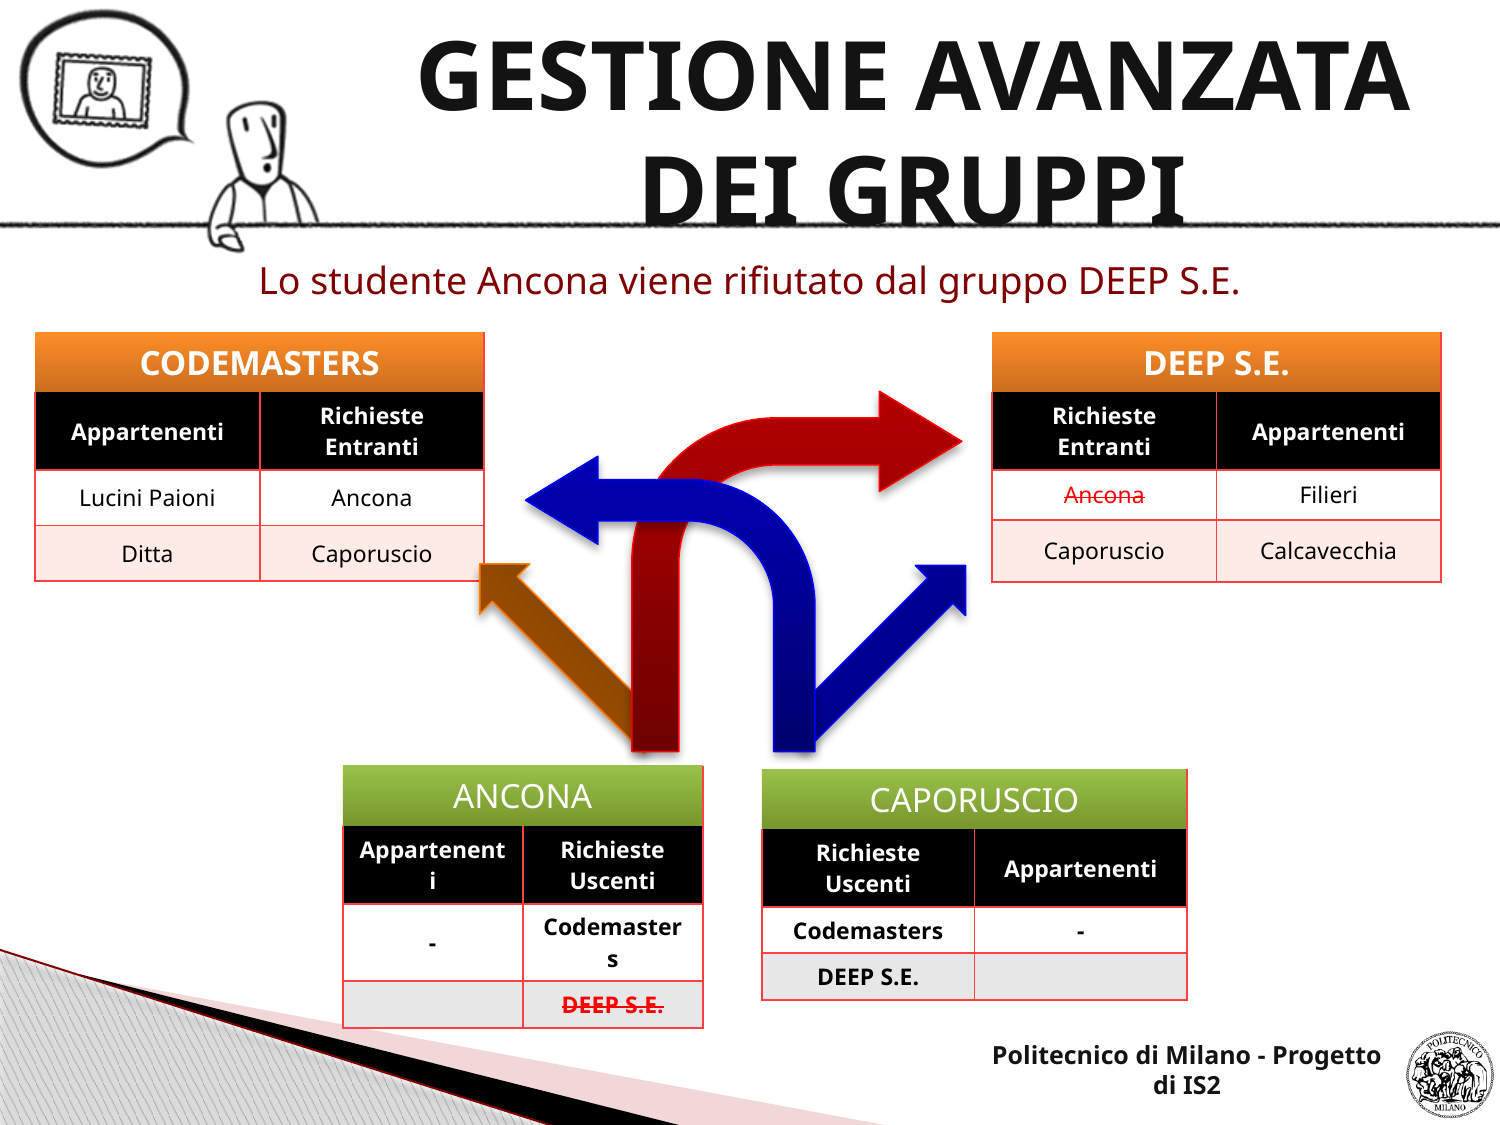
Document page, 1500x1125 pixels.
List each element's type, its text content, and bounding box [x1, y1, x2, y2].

picture [0, 0, 1500, 266]
table_cell DEEP S.E. [524, 982, 702, 1027]
footer Politecnico di Milano - Progetto di IS2 [968, 1052, 1406, 1117]
table_header DEEP S.E. [992, 332, 1440, 392]
table_cell Appartenenti [36, 392, 259, 469]
text_box Lo studente Ancona viene rifiutato dal gruppo DEEP S.E. [0, 276, 1500, 310]
table_cell [975, 954, 1186, 999]
picture [1406, 1031, 1495, 1118]
table_cell DEEP S.E. [763, 954, 974, 999]
table_cell - [975, 908, 1186, 952]
table_cell Richieste Uscenti [524, 826, 702, 903]
table_header Codemasters [35, 332, 483, 392]
table_cell Caporuscio [993, 521, 1216, 581]
table_cell Codemasters [763, 908, 974, 952]
table_cell - [344, 905, 522, 980]
table_cell Appartenenti [975, 829, 1186, 906]
text_box [631, 533, 685, 753]
table_cell Calcavecchia [1217, 521, 1440, 581]
table_cell Appartenenti [344, 826, 522, 903]
table_cell Ditta [36, 526, 259, 580]
table_cell Ancona [993, 471, 1216, 519]
text_box [524, 455, 816, 753]
table_cell [344, 982, 522, 1027]
table_cell Filieri [1217, 471, 1440, 519]
table_cell Lucini Paioni [36, 471, 259, 525]
table_cell Ancona [261, 471, 483, 525]
text_box [823, 564, 967, 735]
table_cell Codemasters [524, 905, 702, 980]
table_header Caporuscio [762, 769, 1186, 829]
table_cell Richieste Entranti [993, 392, 1216, 469]
table_cell Richieste Uscenti [763, 829, 974, 906]
table_cell Caporuscio [261, 526, 483, 580]
text_box [658, 390, 963, 493]
table_cell Richieste Entranti [261, 392, 483, 469]
table_cell Appartenenti [1217, 392, 1440, 469]
text_box [478, 563, 625, 736]
table_header Ancona [343, 766, 702, 826]
